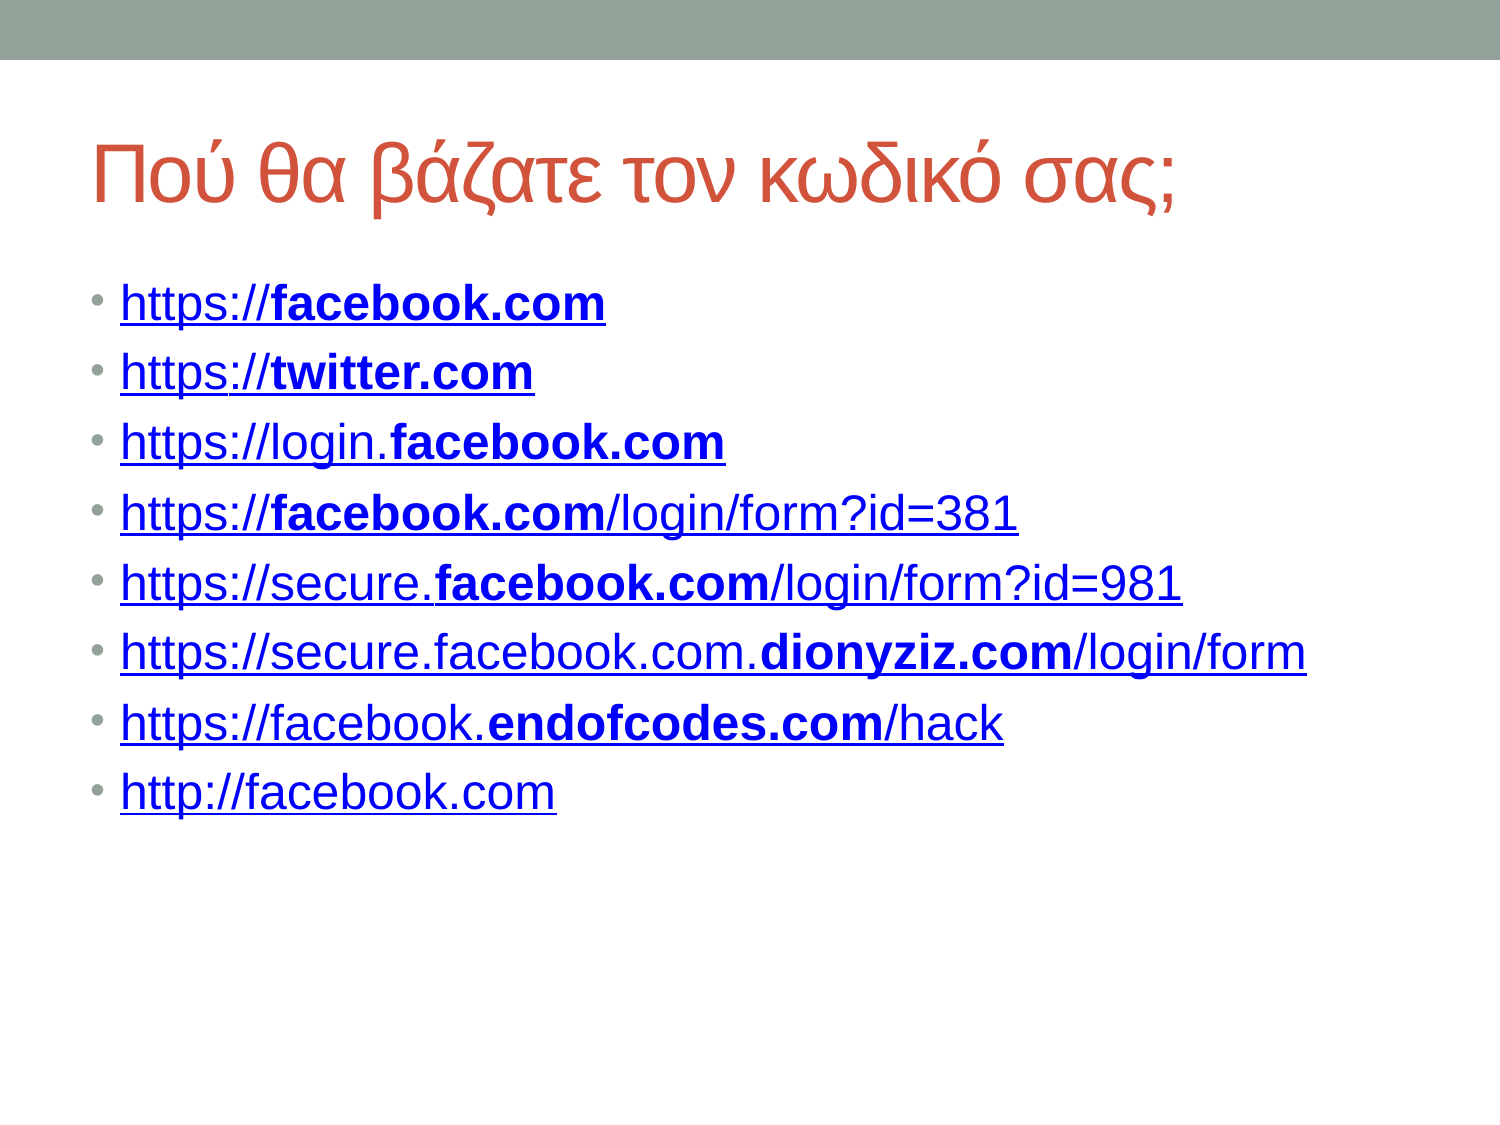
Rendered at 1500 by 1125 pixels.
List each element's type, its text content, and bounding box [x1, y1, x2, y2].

list https://facebook.com https://twitter.com https://login.facebook.com https://facebook.com/login/form?id=381 https://secure.facebook.com/login/form?id=981 https://secure.facebook.com.dionyziz.com/login/form https://facebook.endofcodes.com/hack http://facebook.com [75, 262, 1425, 1063]
title Πού θα βάζατε τον κωδικό σας; [75, 87, 1425, 250]
